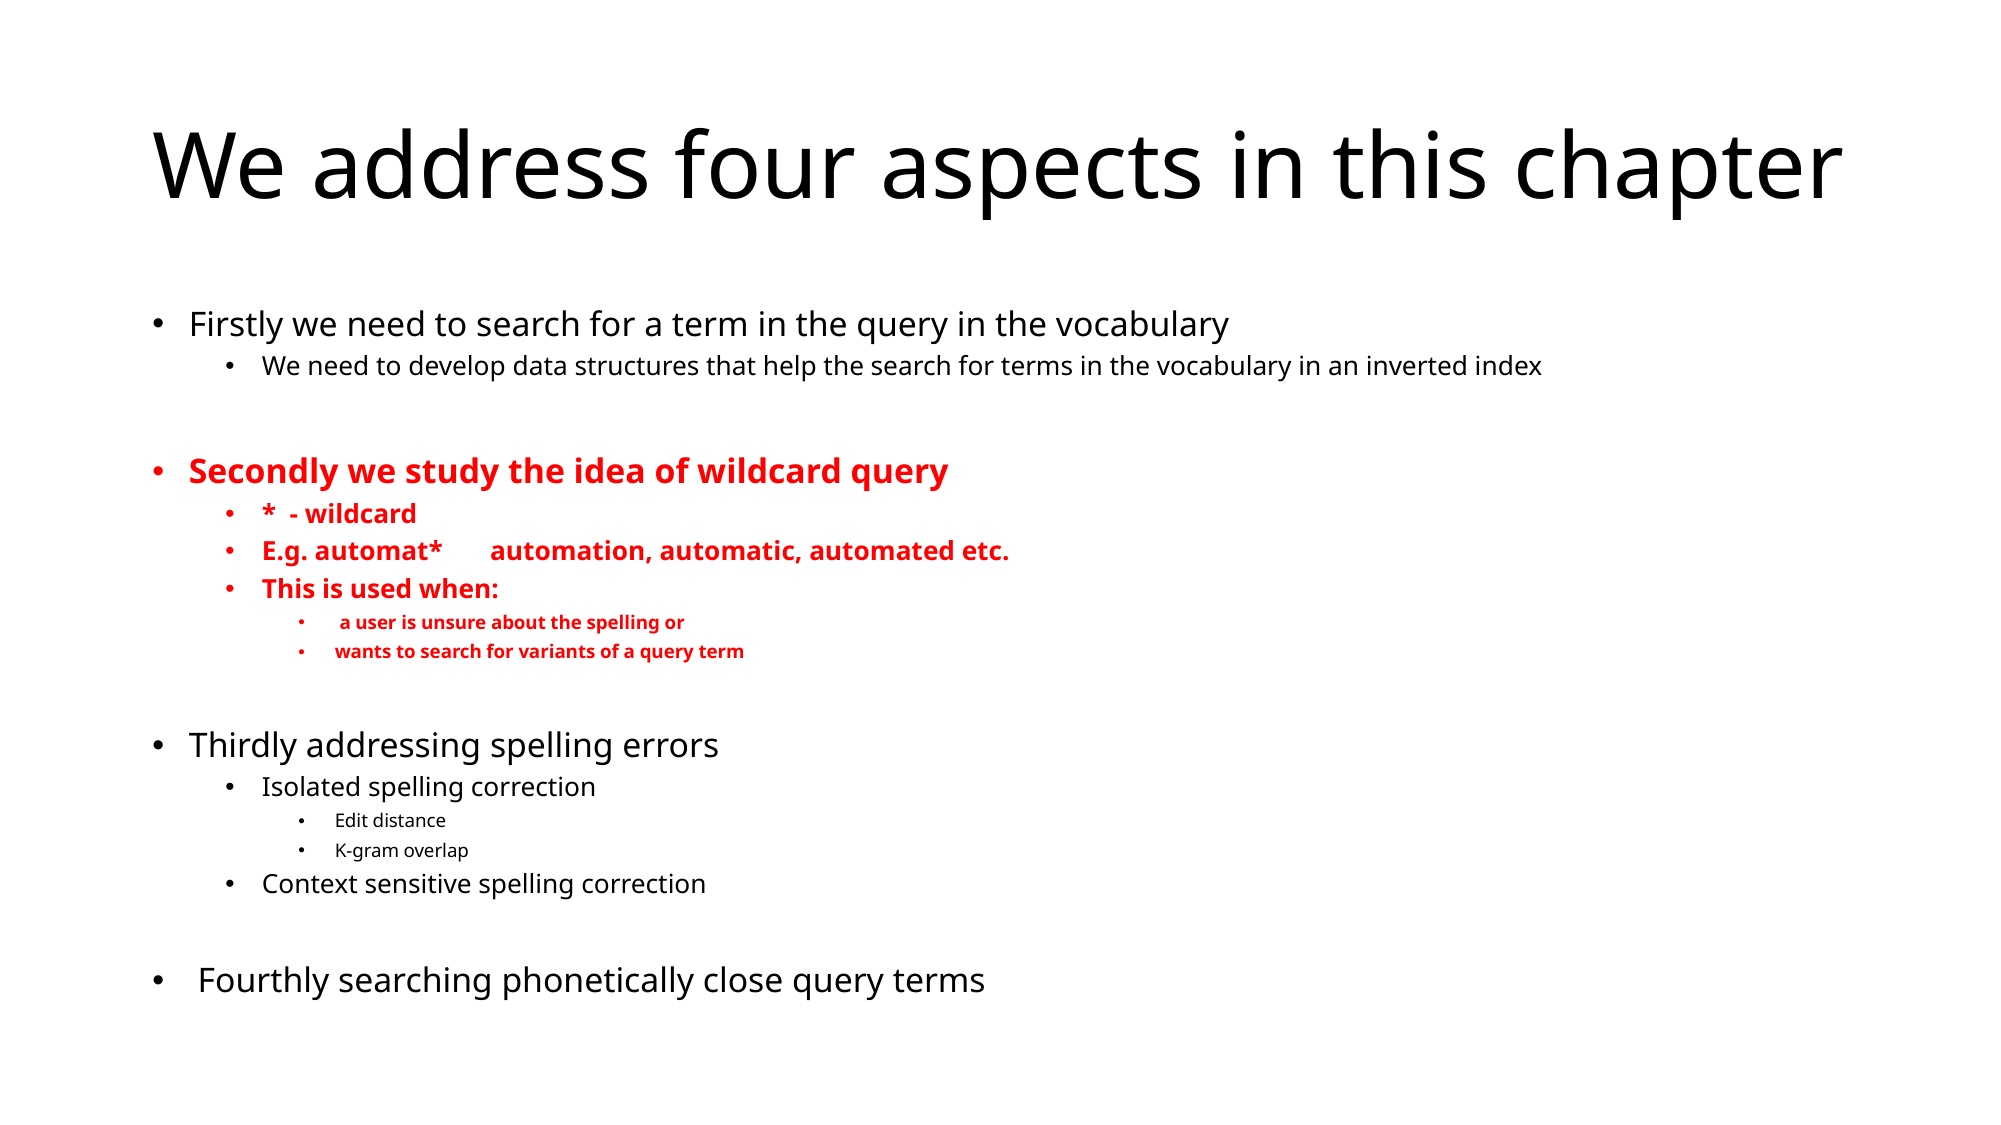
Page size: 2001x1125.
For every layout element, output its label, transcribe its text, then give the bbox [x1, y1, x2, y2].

list Firstly we need to search for a term in the query in the vocabulary We need to develop data structures that help the search for terms in the vocabulary in an inverted index Secondly we study the idea of wildcard query * - wildcard E.g. automat* automation, automatic, automated etc. This is used when: a user is unsure about the spelling or wants to search for variants of a query term Thirdly addressing spelling errors Isolated spelling correction Edit distance K-gram overlap Context sensitive spelling correction Fourthly searching phonetically close query terms [137, 299, 1863, 1014]
title We address four aspects in this chapter [137, 59, 1863, 278]
